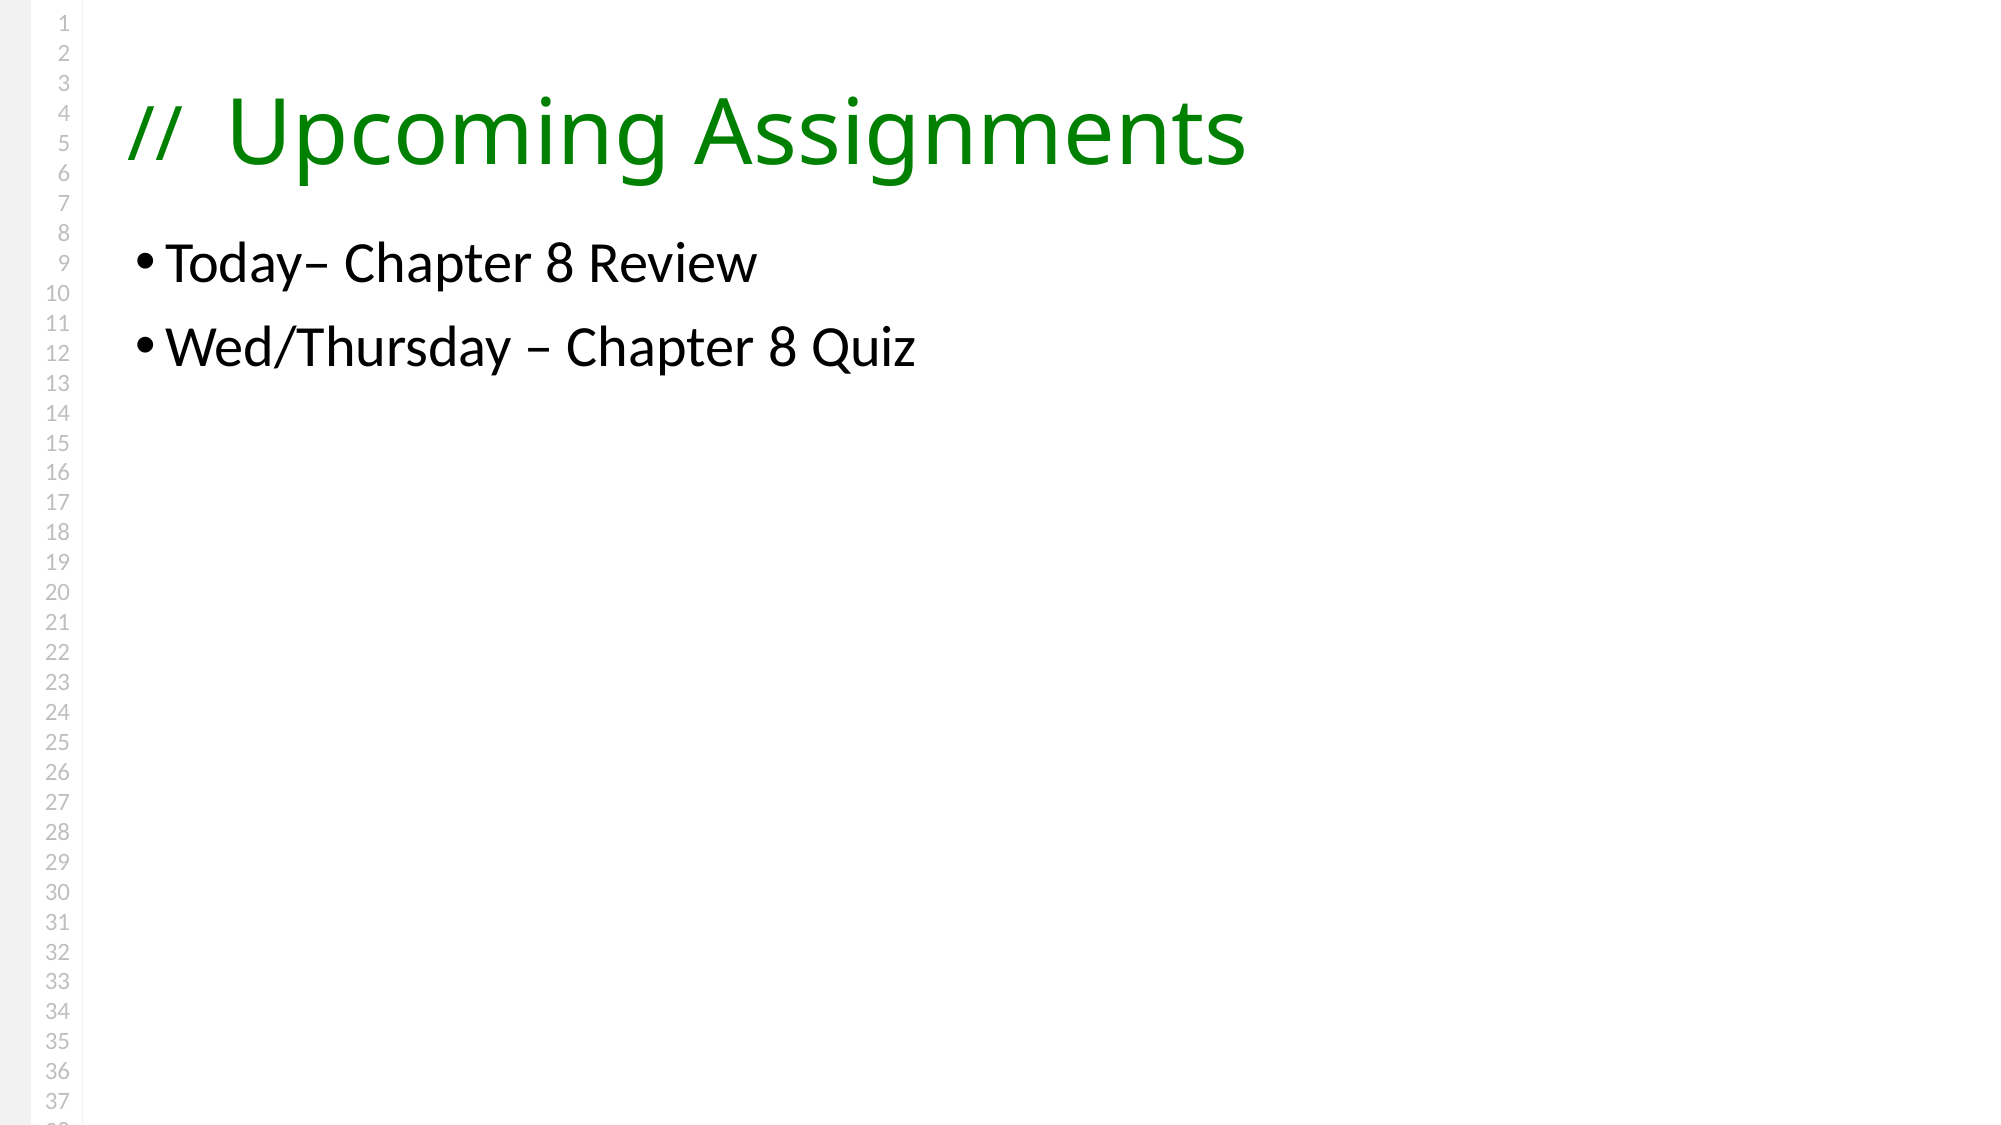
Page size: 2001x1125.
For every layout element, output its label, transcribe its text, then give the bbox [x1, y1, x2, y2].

title Upcoming Assignments [210, 59, 1913, 210]
list Today– Chapter 8 Review Wed/Thursday – Chapter 8 Quiz [112, 224, 1938, 1013]
